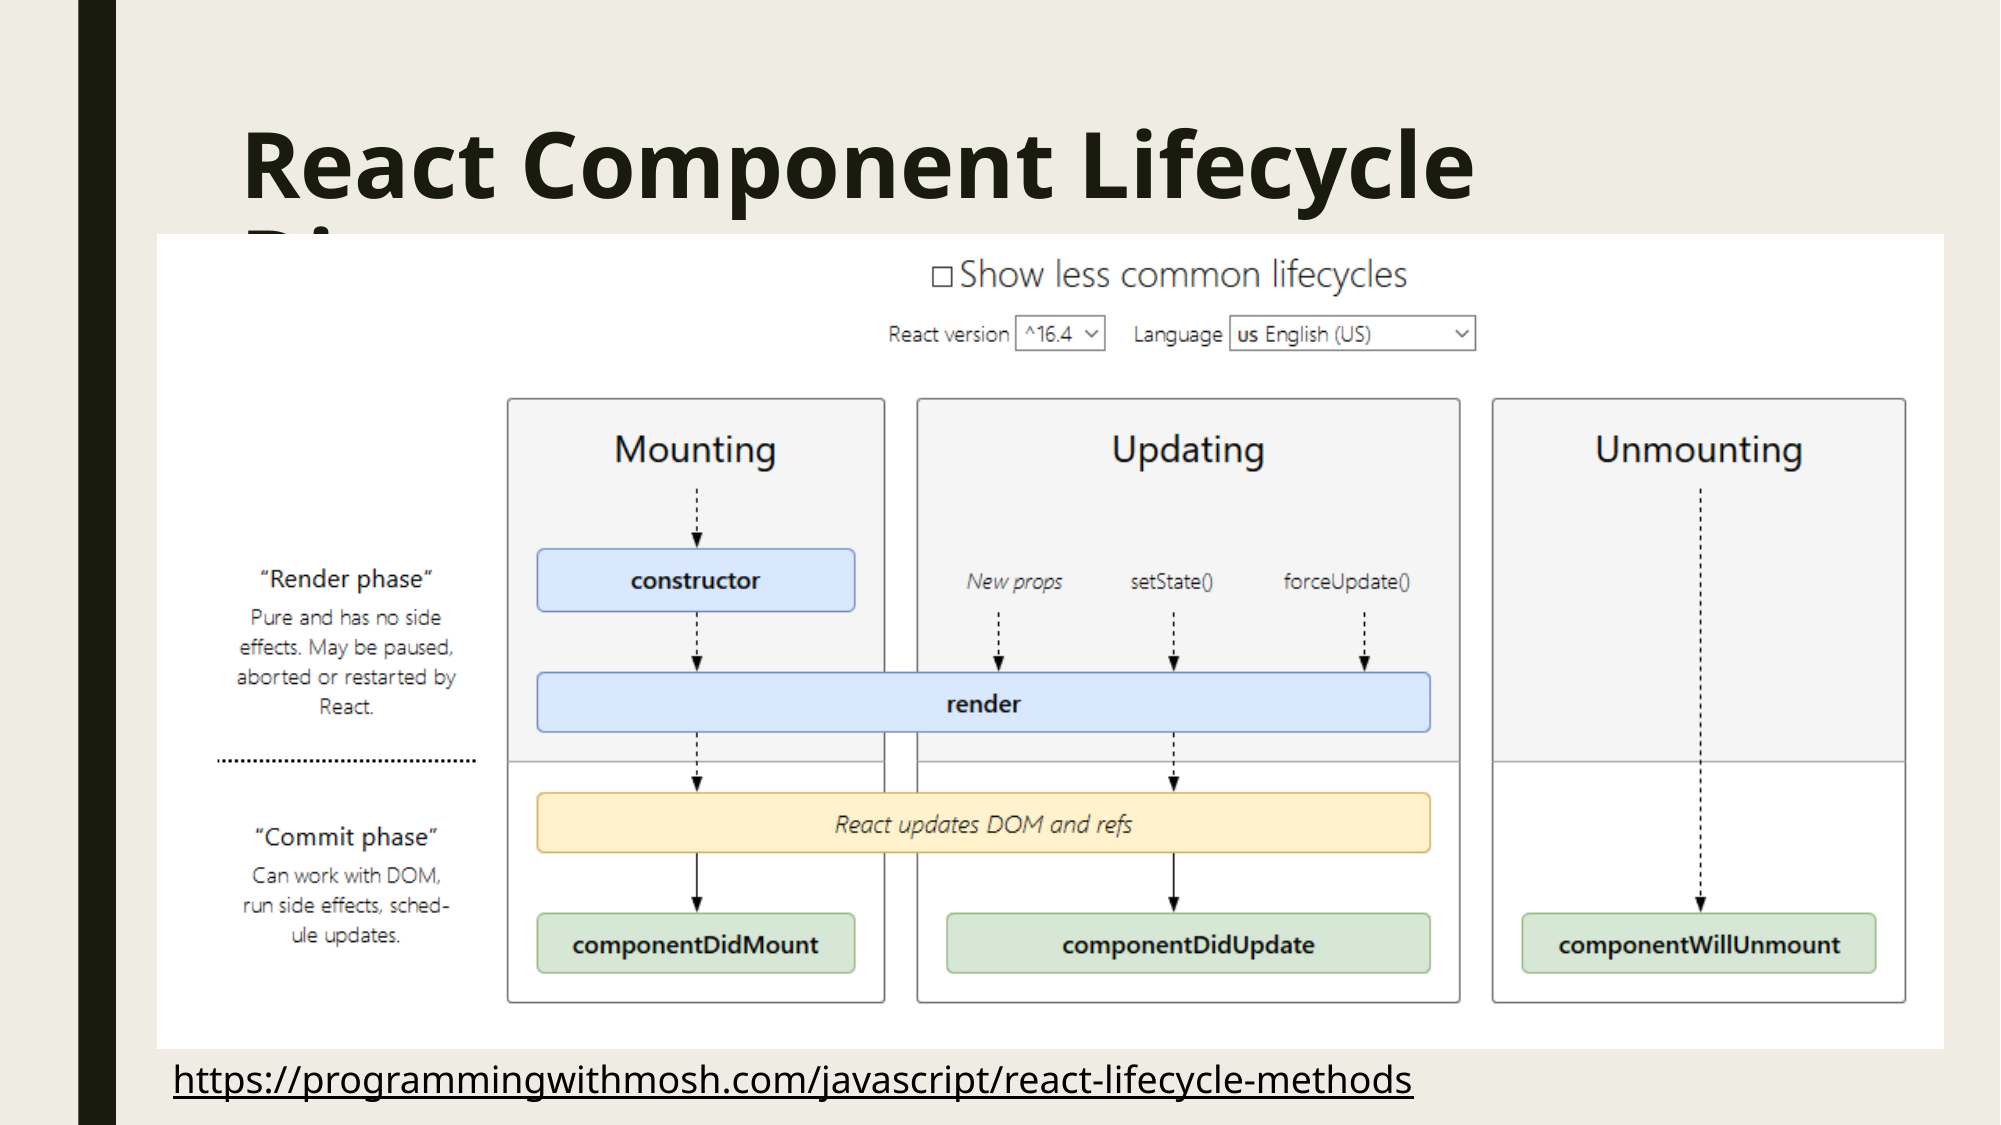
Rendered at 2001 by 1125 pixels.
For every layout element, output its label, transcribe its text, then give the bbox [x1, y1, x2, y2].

text_box https://programmingwithmosh.com/javascript/react-lifecycle-methods [157, 1059, 1460, 1115]
title React Component Lifecycle Diagram [225, 112, 1800, 233]
picture [157, 234, 1944, 1049]
